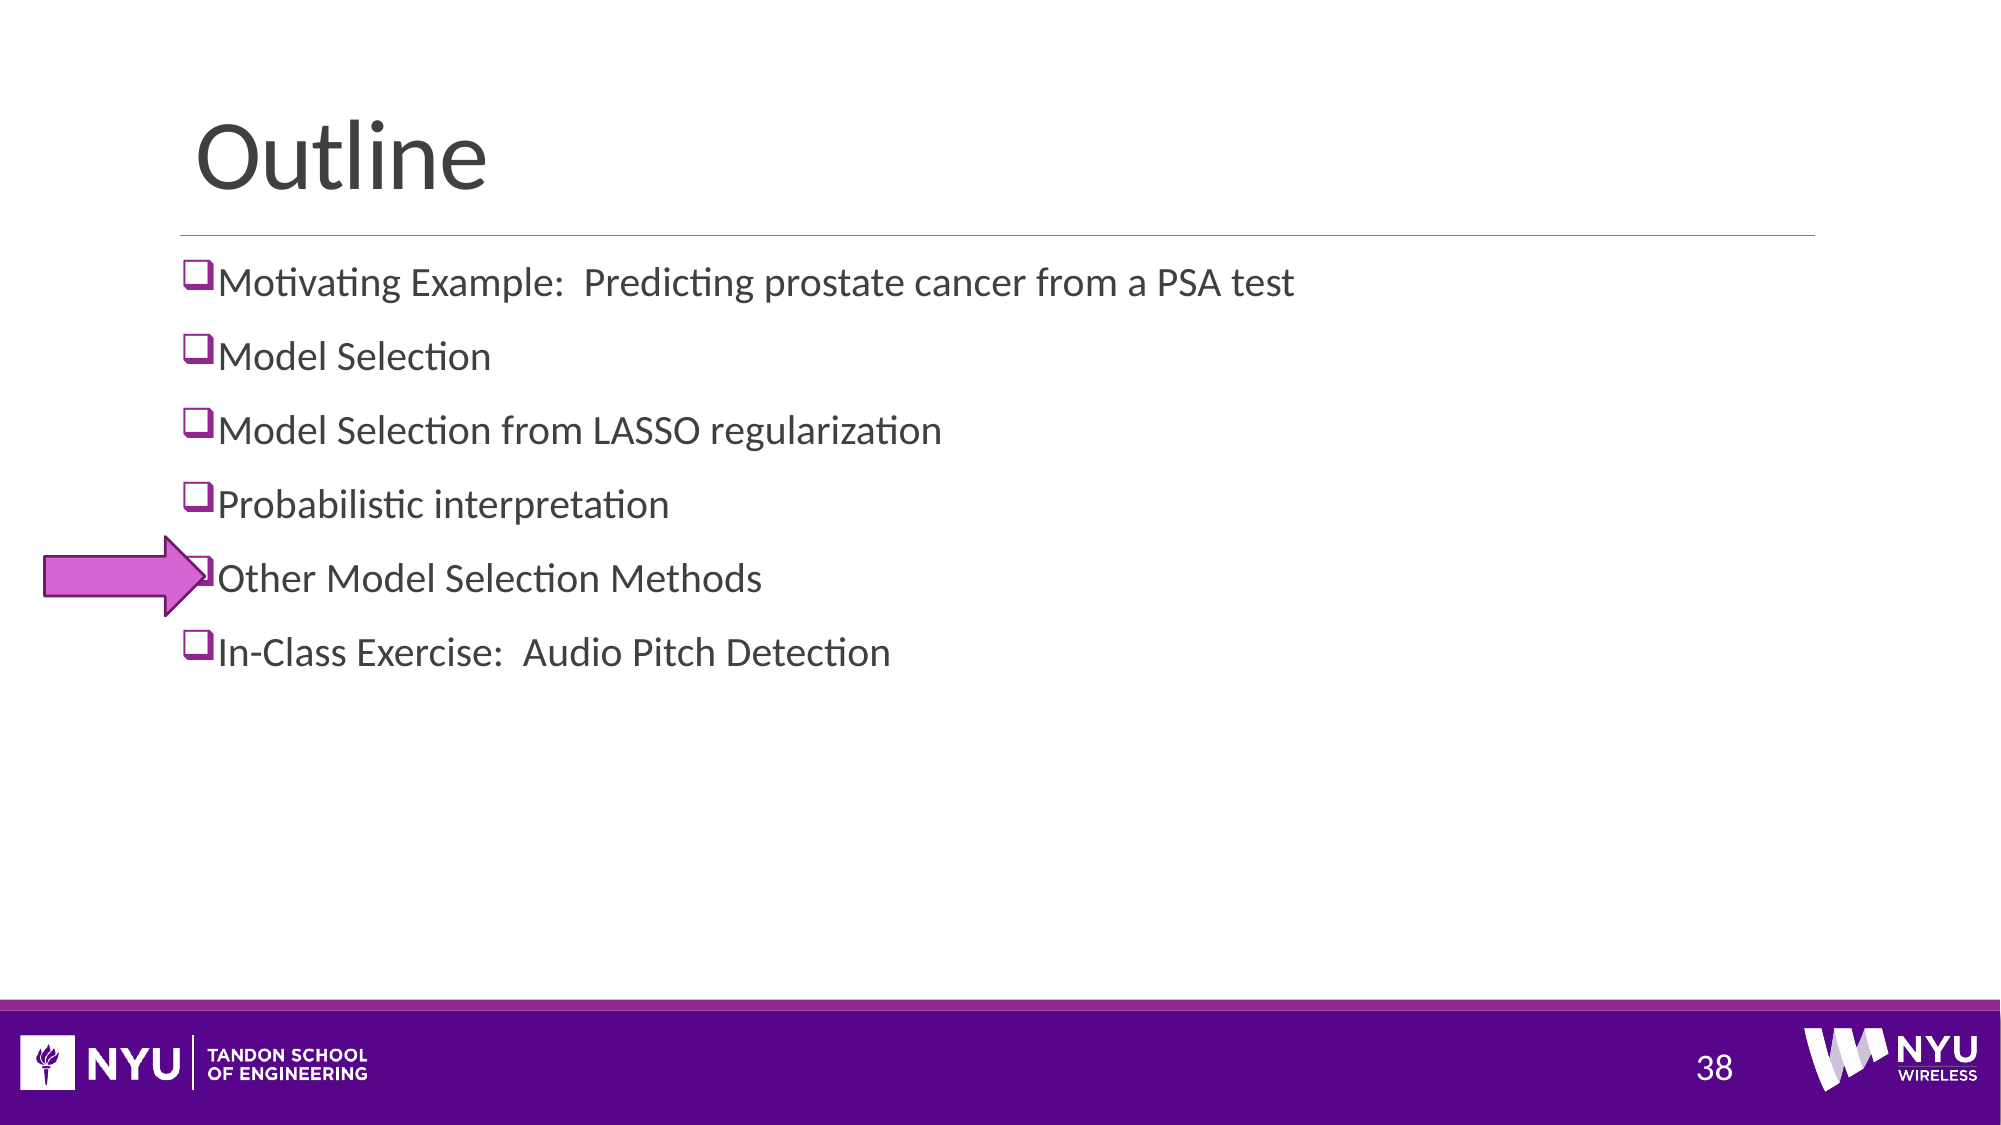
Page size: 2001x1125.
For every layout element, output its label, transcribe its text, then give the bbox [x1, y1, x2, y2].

title Outline [180, 47, 1830, 218]
text_box [43, 535, 206, 618]
list Motivating Example: Predicting prostate cancer from a PSA test Model Selection Model Selection from LASSO regularization Probabilistic interpretation Other Model Selection Methods In-Class Exercise: Audio Pitch Detection [180, 252, 1830, 963]
slide_number 38 [1533, 1035, 1749, 1096]
